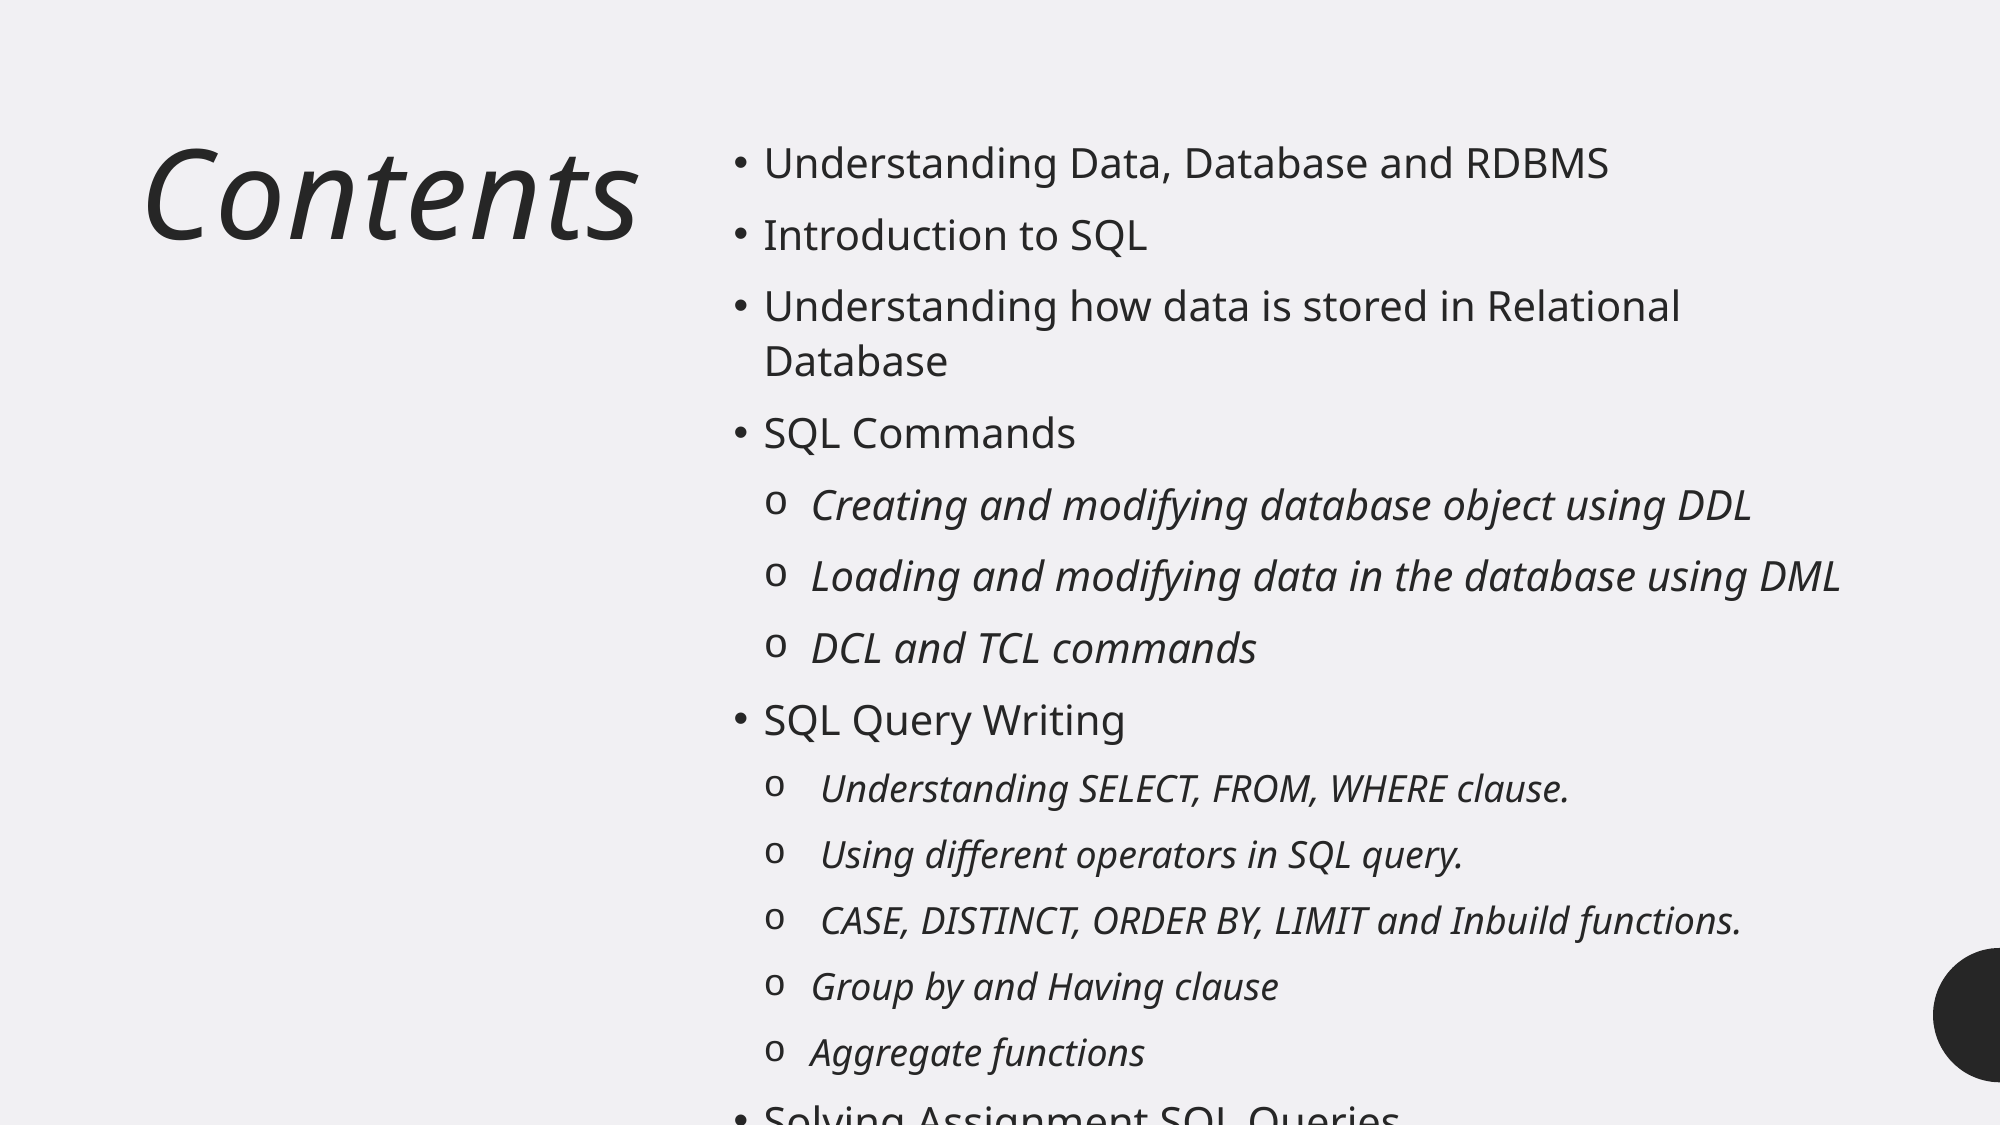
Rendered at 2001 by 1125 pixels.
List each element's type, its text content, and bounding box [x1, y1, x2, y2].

list Understanding Data, Database and RDBMS Introduction to SQL Understanding how data is stored in Relational Database SQL Commands Creating and modifying database object using DDL Loading and modifying data in the database using DML DCL and TCL commands SQL Query Writing Understanding SELECT, FROM, WHERE clause. Using different operators in SQL query. CASE, DISTINCT, ORDER BY, LIMIT and Inbuild functions. Group by and Having clause Aggregate functions Solving Assignment SQL Queries [718, 124, 1876, 1118]
title Contents [124, 124, 718, 905]
